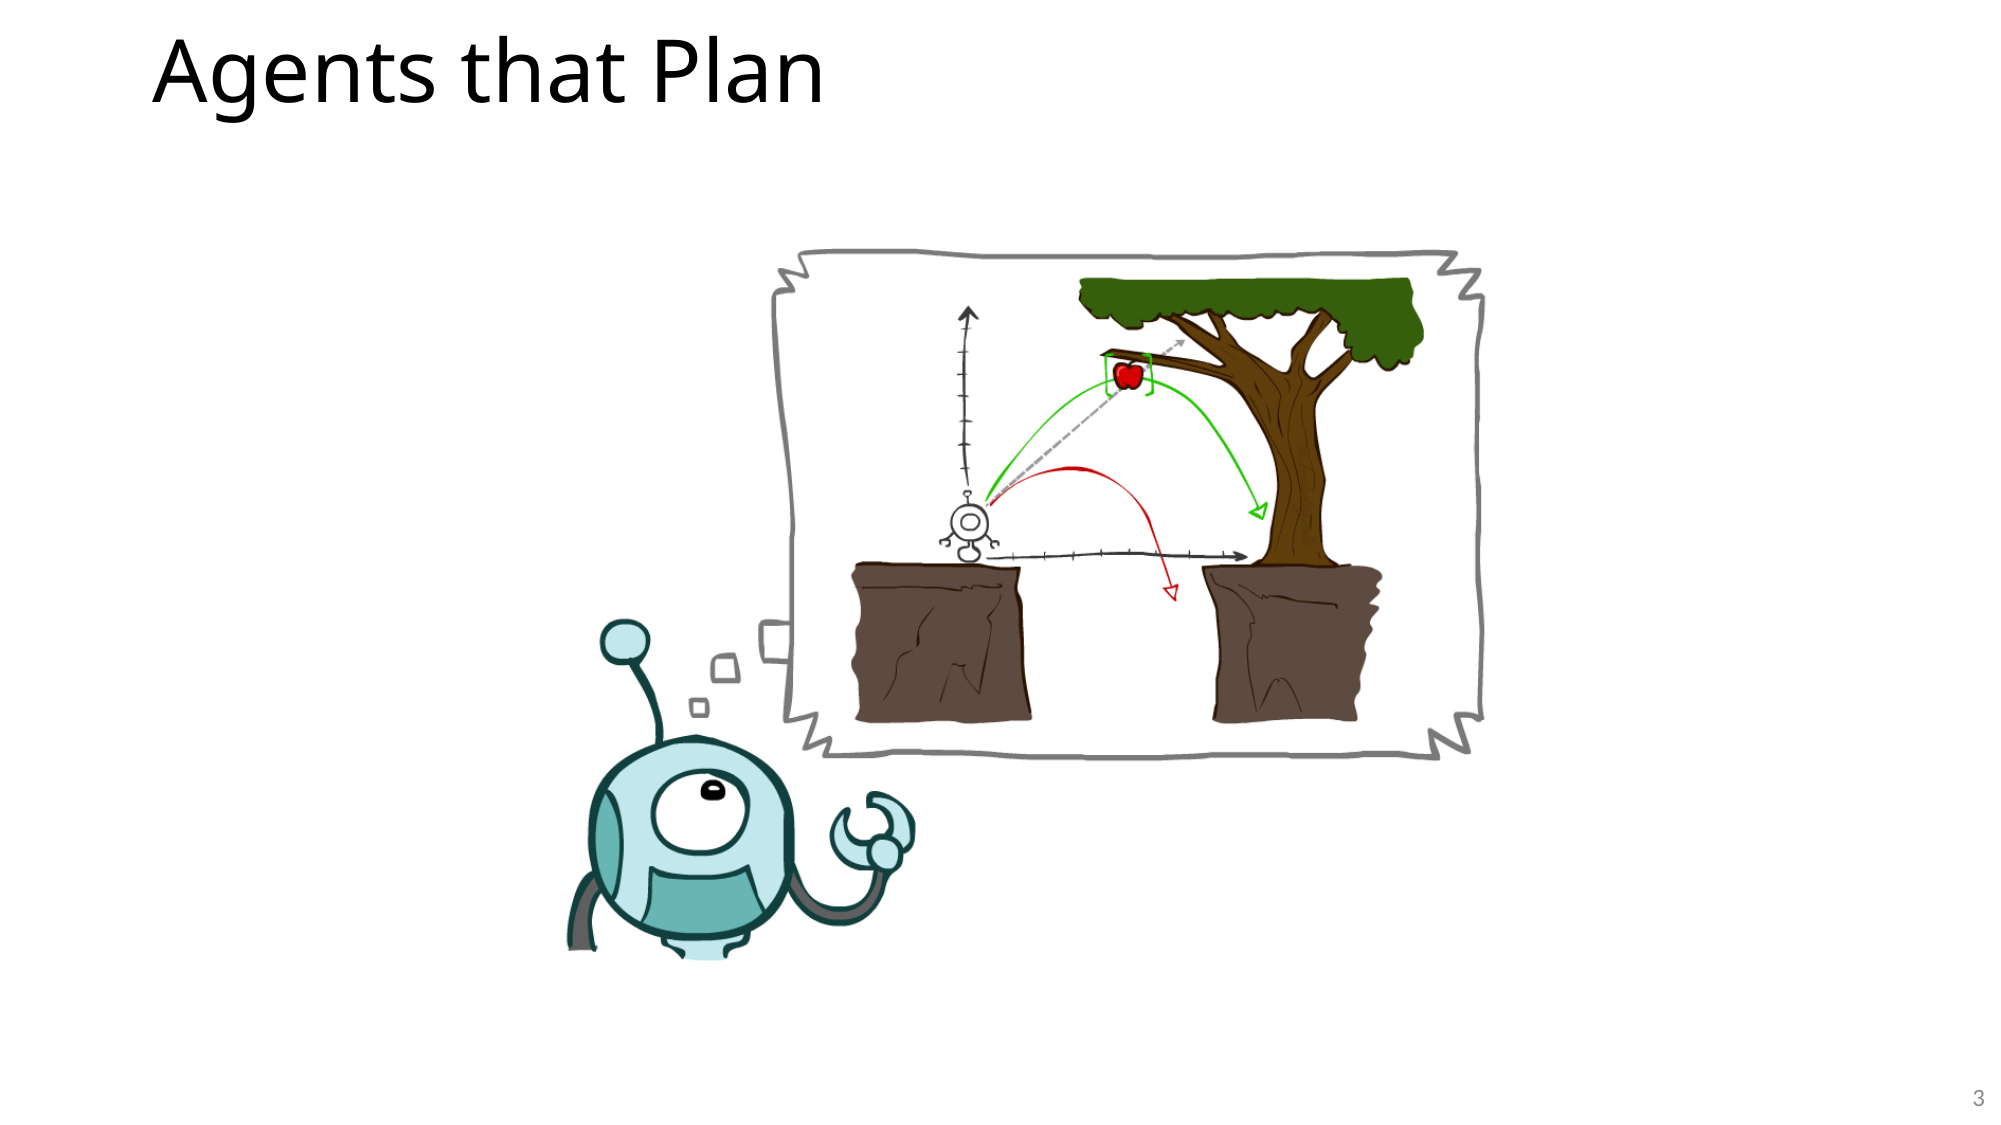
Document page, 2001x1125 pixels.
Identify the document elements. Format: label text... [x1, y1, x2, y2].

picture [466, 212, 1550, 1025]
slide_number 3 [1910, 1067, 2000, 1125]
title Agents that Plan [137, 19, 1863, 130]
